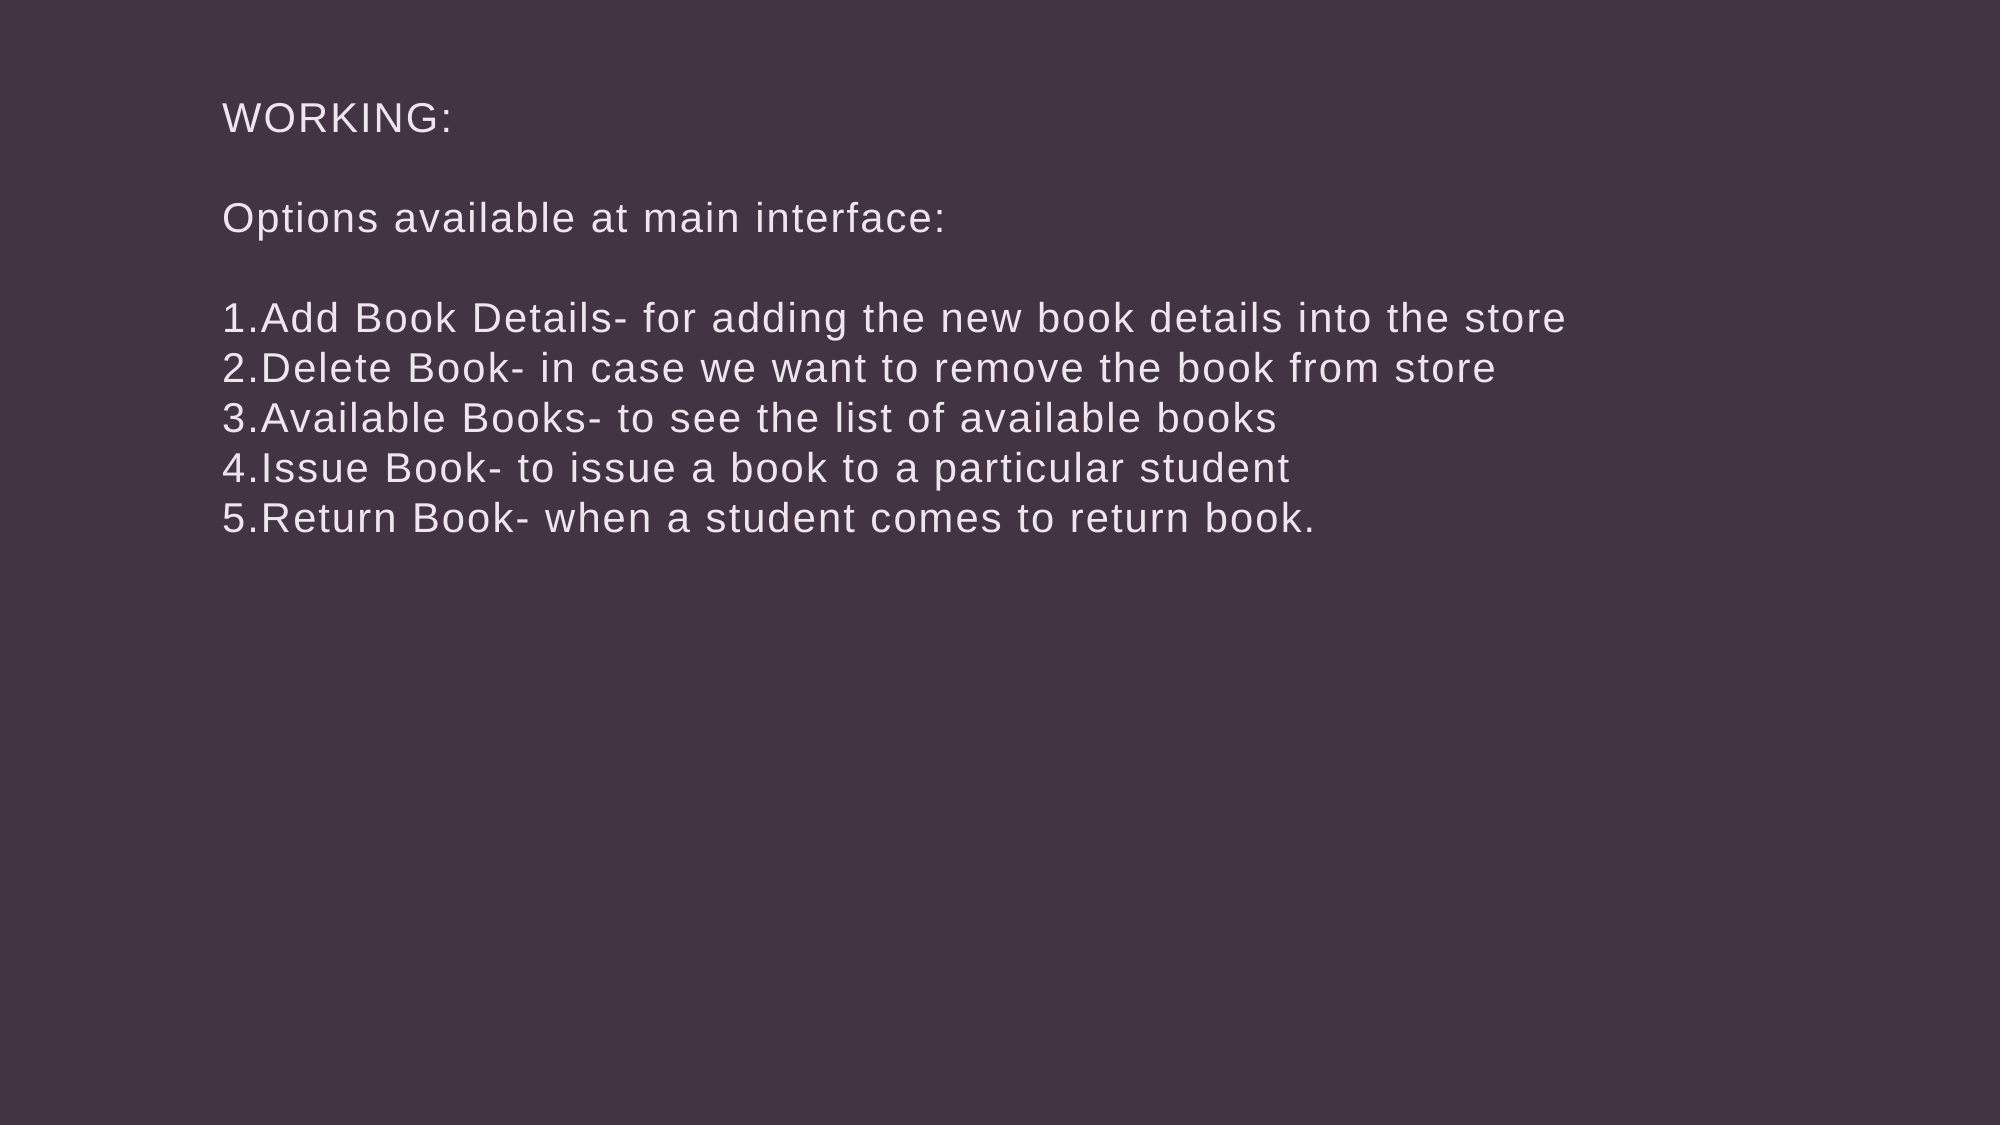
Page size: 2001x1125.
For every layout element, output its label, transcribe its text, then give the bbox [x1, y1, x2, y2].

subtitle WORKING: Options available at main interface: 1.Add Book Details- for adding the new book details into the store 2.Delete Book- in case we want to remove the book from store 3.Available Books- to see the list of available books 4.Issue Book- to issue a book to a particular student 5.Return Book- when a student comes to return book. [207, 83, 1838, 689]
